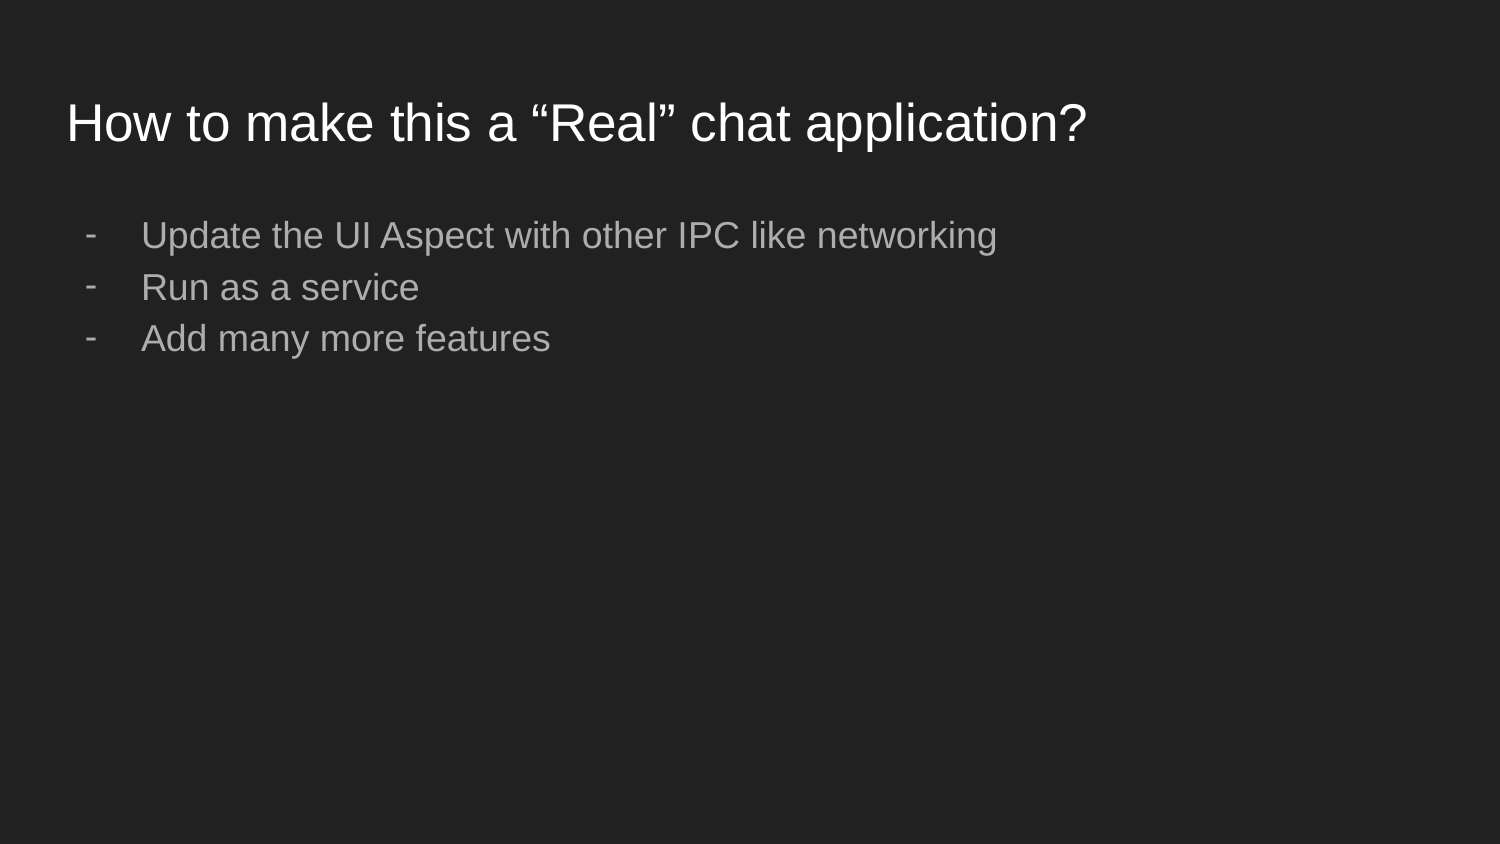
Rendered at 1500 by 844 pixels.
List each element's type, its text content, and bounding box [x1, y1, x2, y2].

title How to make this a “Real” chat application? [51, 72, 1449, 167]
list Update the UI Aspect with other IPC like networking Run as a service Add many more features [51, 189, 1449, 750]
